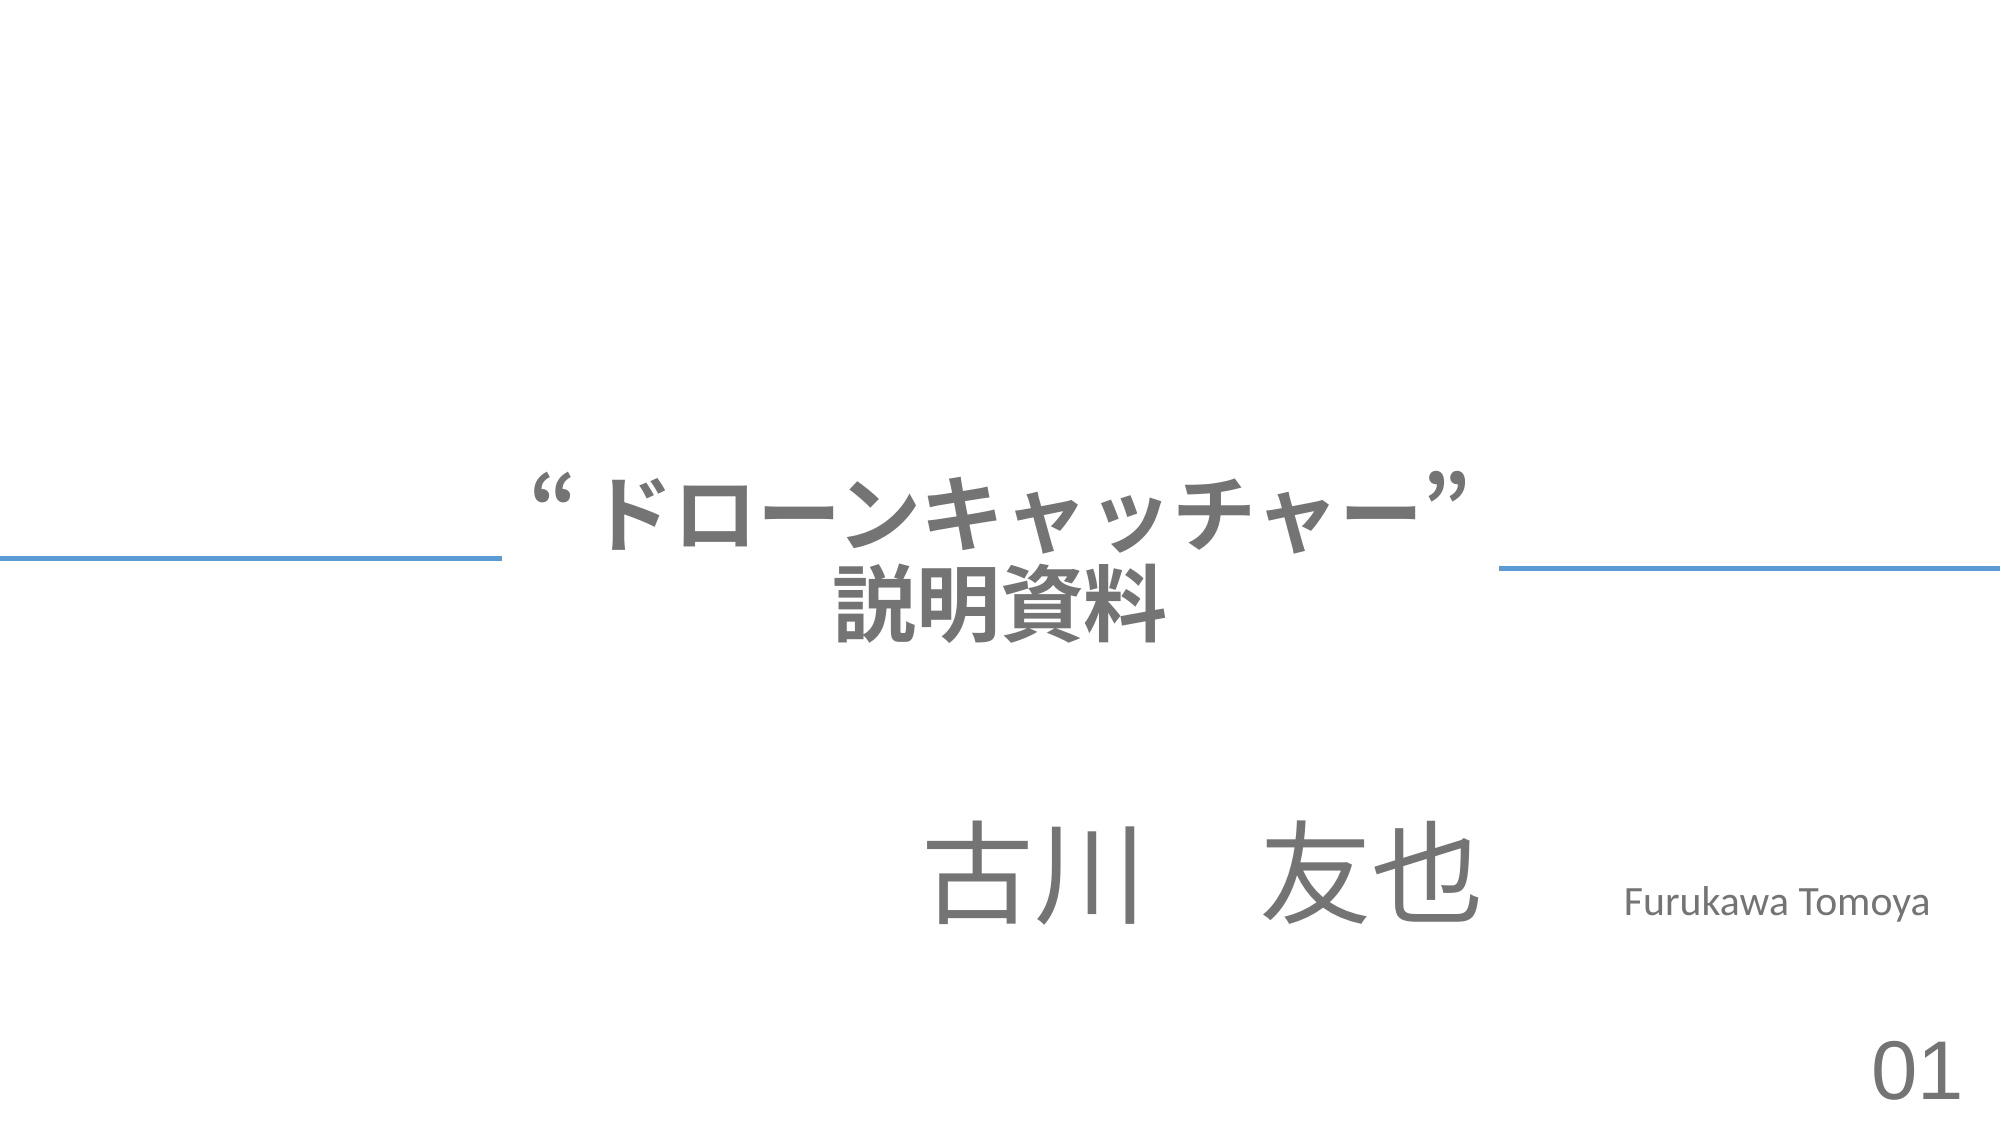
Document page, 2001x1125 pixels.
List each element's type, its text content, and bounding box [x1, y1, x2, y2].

title “ドローンキャッチャー” 説明資料 [249, 463, 1750, 662]
text_box 01 [1836, 1008, 2000, 1124]
subtitle 古川 友也 Furukawa Tomoya [852, 810, 2000, 1009]
